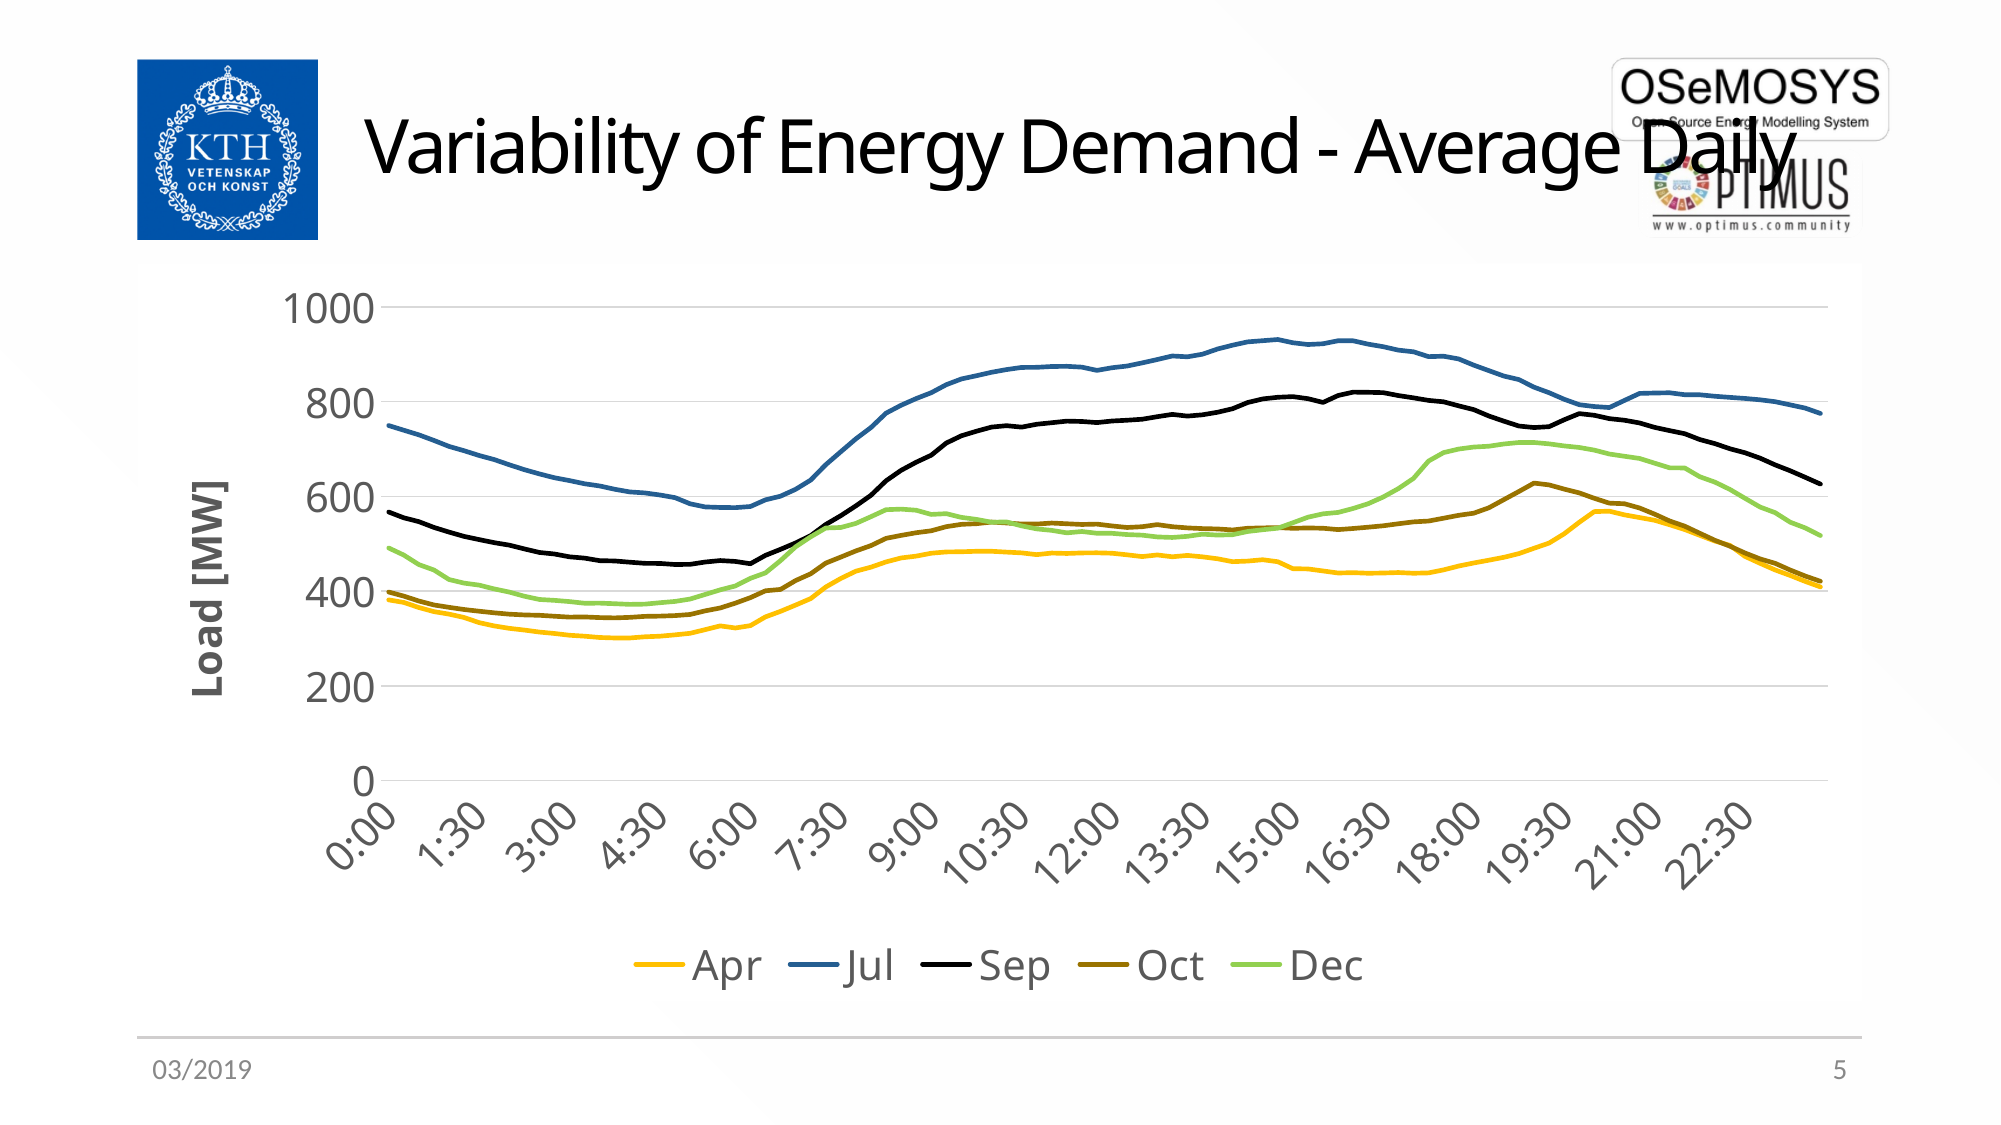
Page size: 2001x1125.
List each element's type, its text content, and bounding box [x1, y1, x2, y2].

slide_number 03/2019 [137, 1042, 333, 1103]
slide_number 5 [1667, 1042, 1863, 1103]
picture [1588, 43, 1913, 161]
picture [137, 59, 318, 240]
title Variability of Energy Demand - Average Daily [349, 59, 1863, 240]
chart [137, 263, 1863, 1002]
